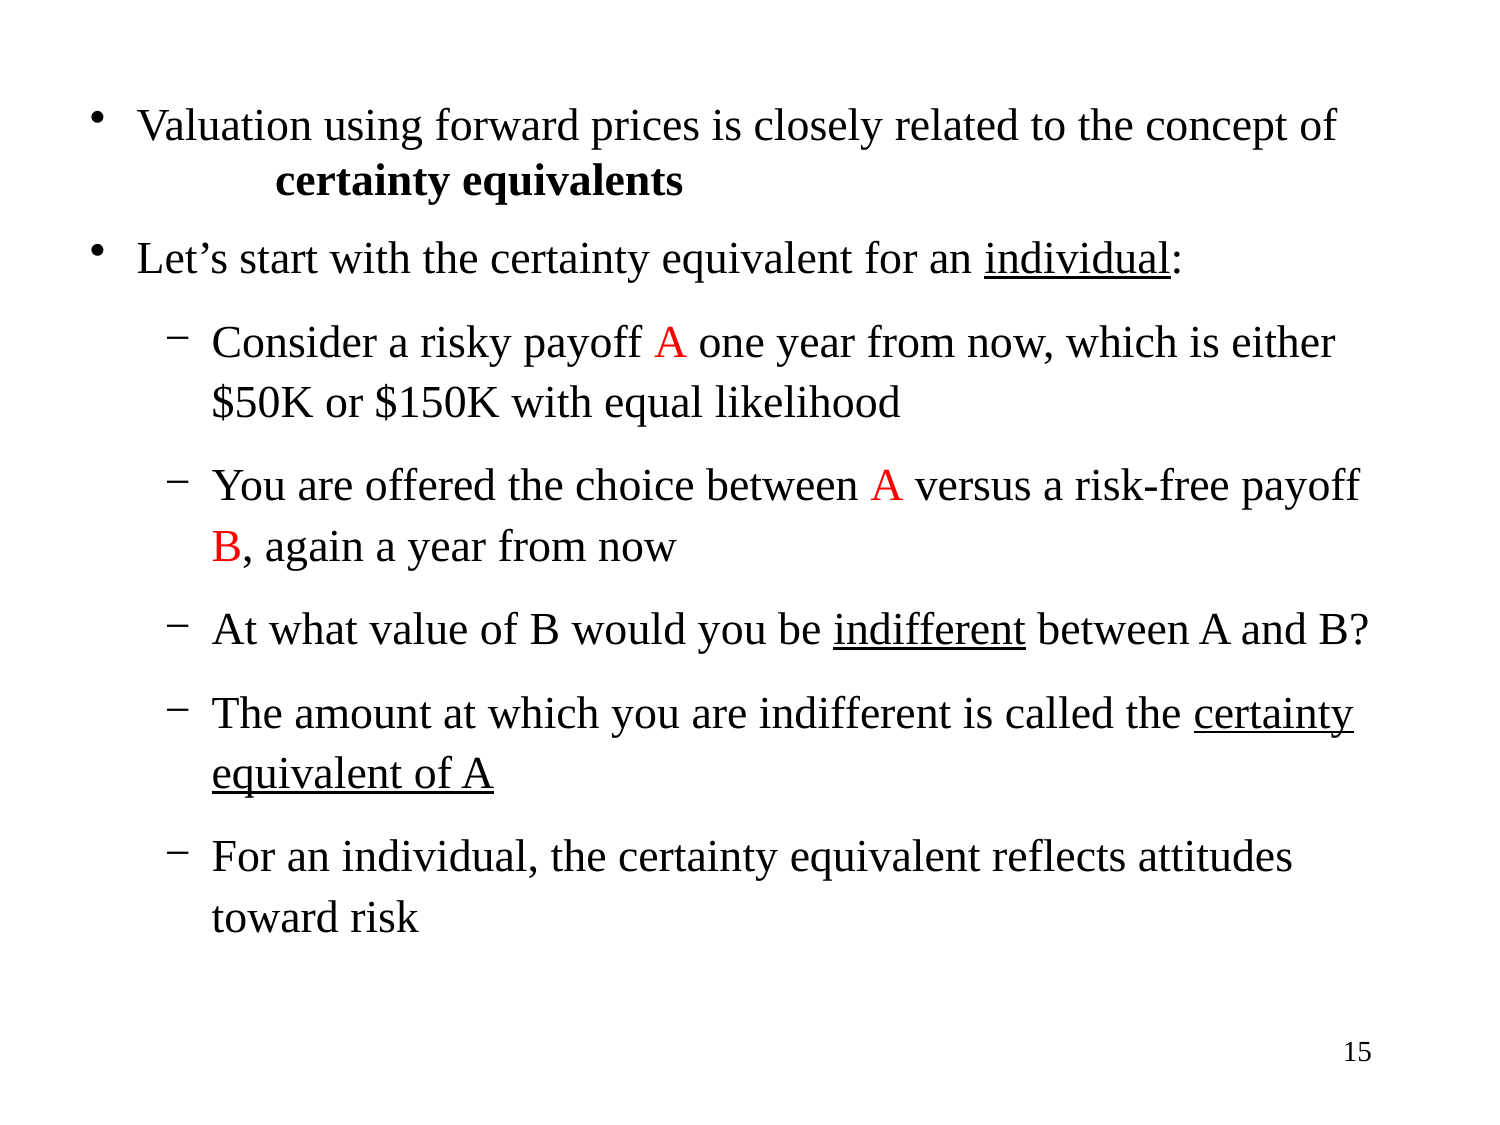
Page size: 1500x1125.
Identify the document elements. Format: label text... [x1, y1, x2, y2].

text_box Valuation using forward prices is closely related to the concept of certainty equivalents Let’s start with the certainty equivalent for an individual: Consider a risky payoff A one year from now, which is either $50K or $150K with equal likelihood You are offered the choice between A versus a risk-free payoff B, again a year from now At what value of B would you be indifferent between A and B? The amount at which you are indifferent is called the certainty equivalent of A For an individual, the certainty equivalent reflects attitudes toward risk [74, 87, 1413, 949]
slide_number 15 [1074, 1024, 1388, 1101]
